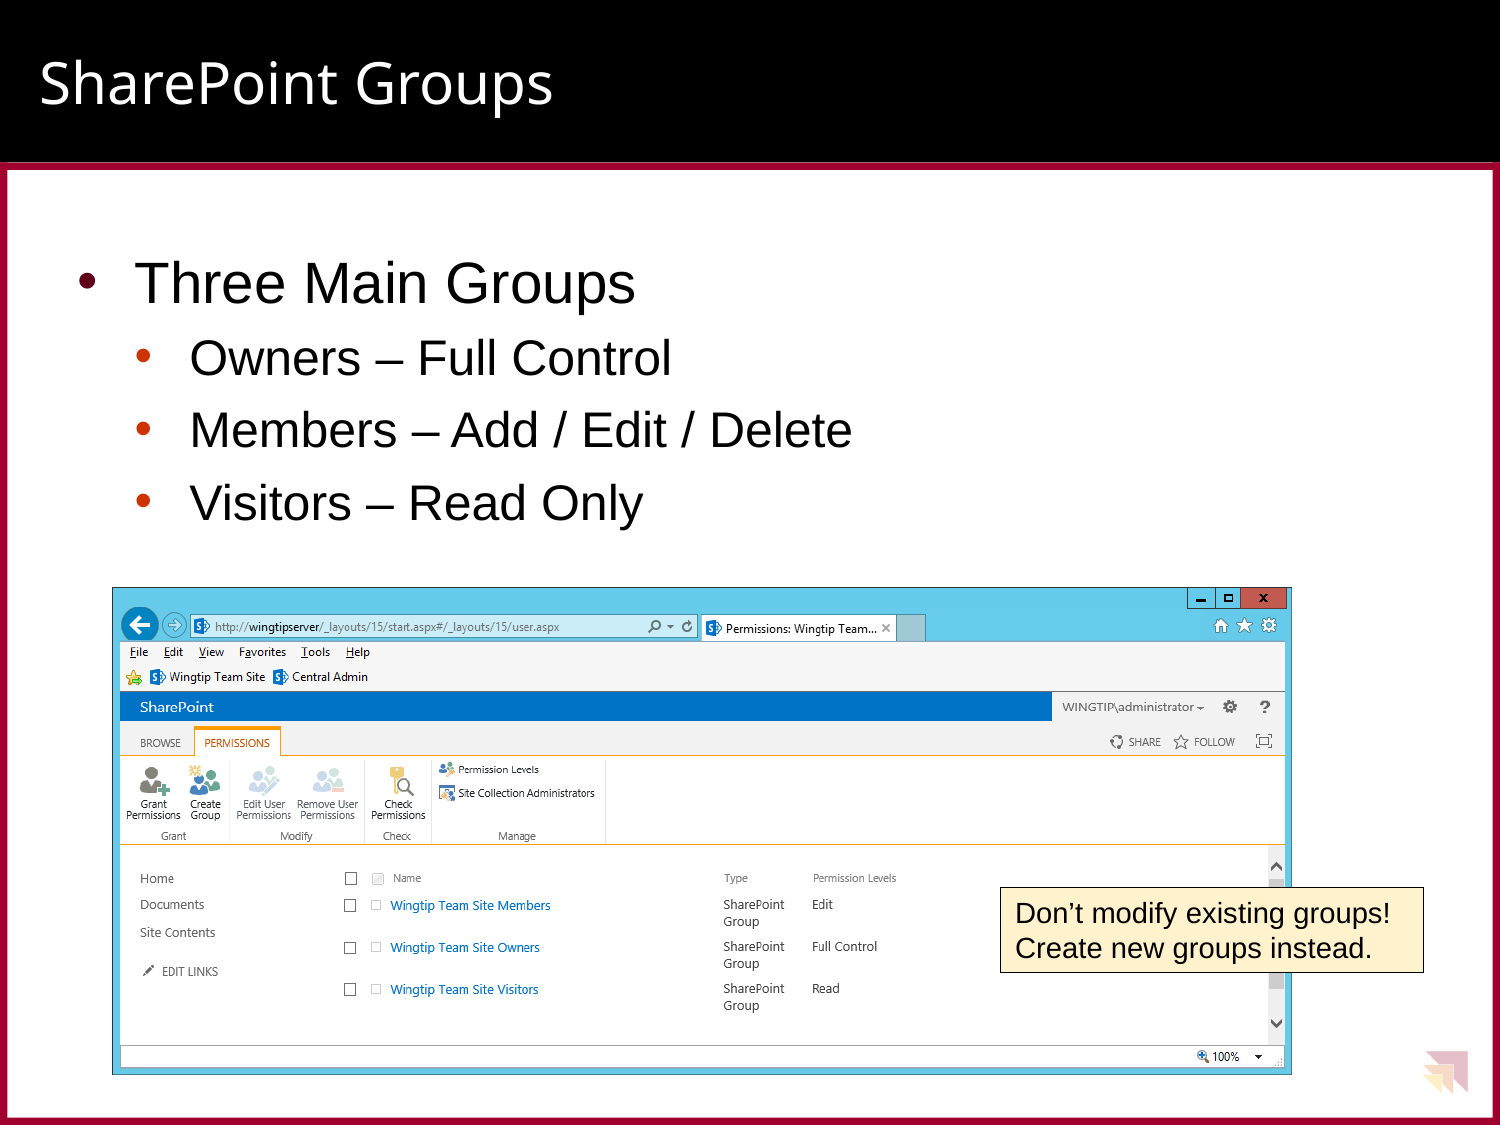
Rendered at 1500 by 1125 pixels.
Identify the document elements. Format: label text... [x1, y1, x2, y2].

picture [112, 587, 1293, 1076]
list Three Main Groups Owners – Full Control Members – Add / Edit / Delete Visitors – Read Only [62, 237, 1438, 1088]
title SharePoint Groups [24, 12, 1438, 150]
text_box Don’t modify existing groups! Create new groups instead. [1302, 887, 1424, 973]
